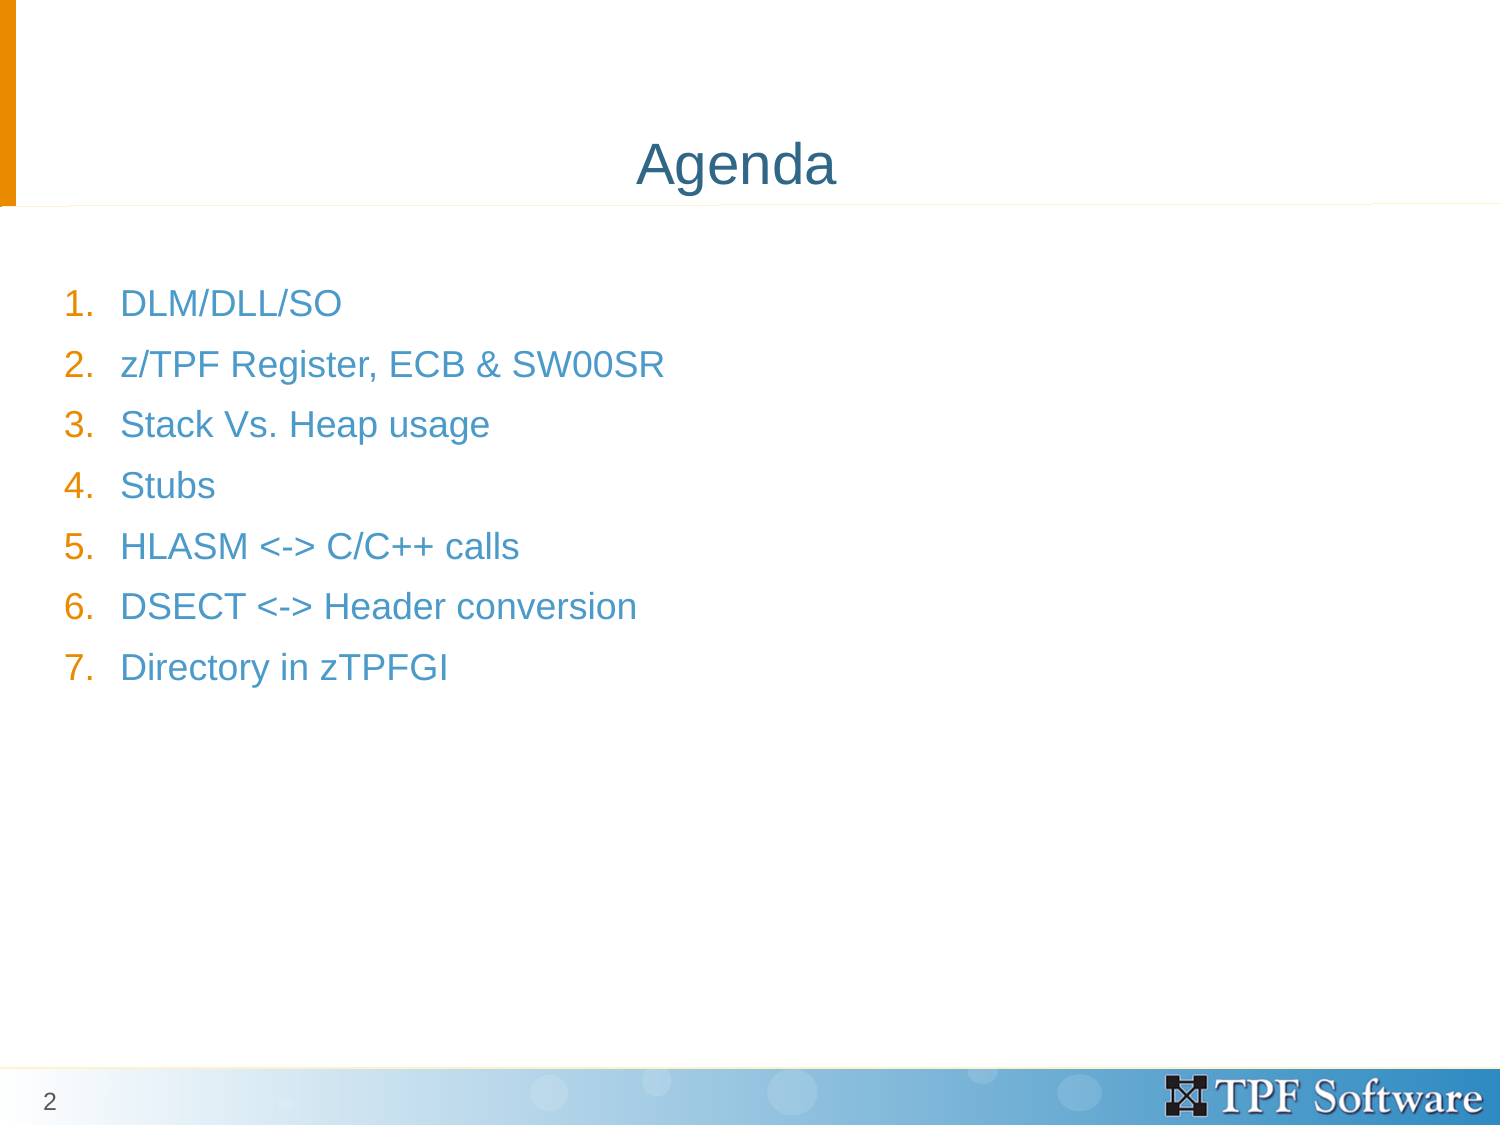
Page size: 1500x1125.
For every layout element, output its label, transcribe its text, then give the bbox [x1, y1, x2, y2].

slide_number 2 [28, 1075, 128, 1125]
title Agenda [29, 26, 1445, 204]
picture [1160, 1069, 1488, 1122]
list DLM/DLL/SO z/TPF Register, ECB & SW00SR Stack Vs. Heap usage Stubs HLASM <-> C/C++ calls DSECT <-> Header conversion Directory in zTPFGI [48, 271, 1445, 1062]
